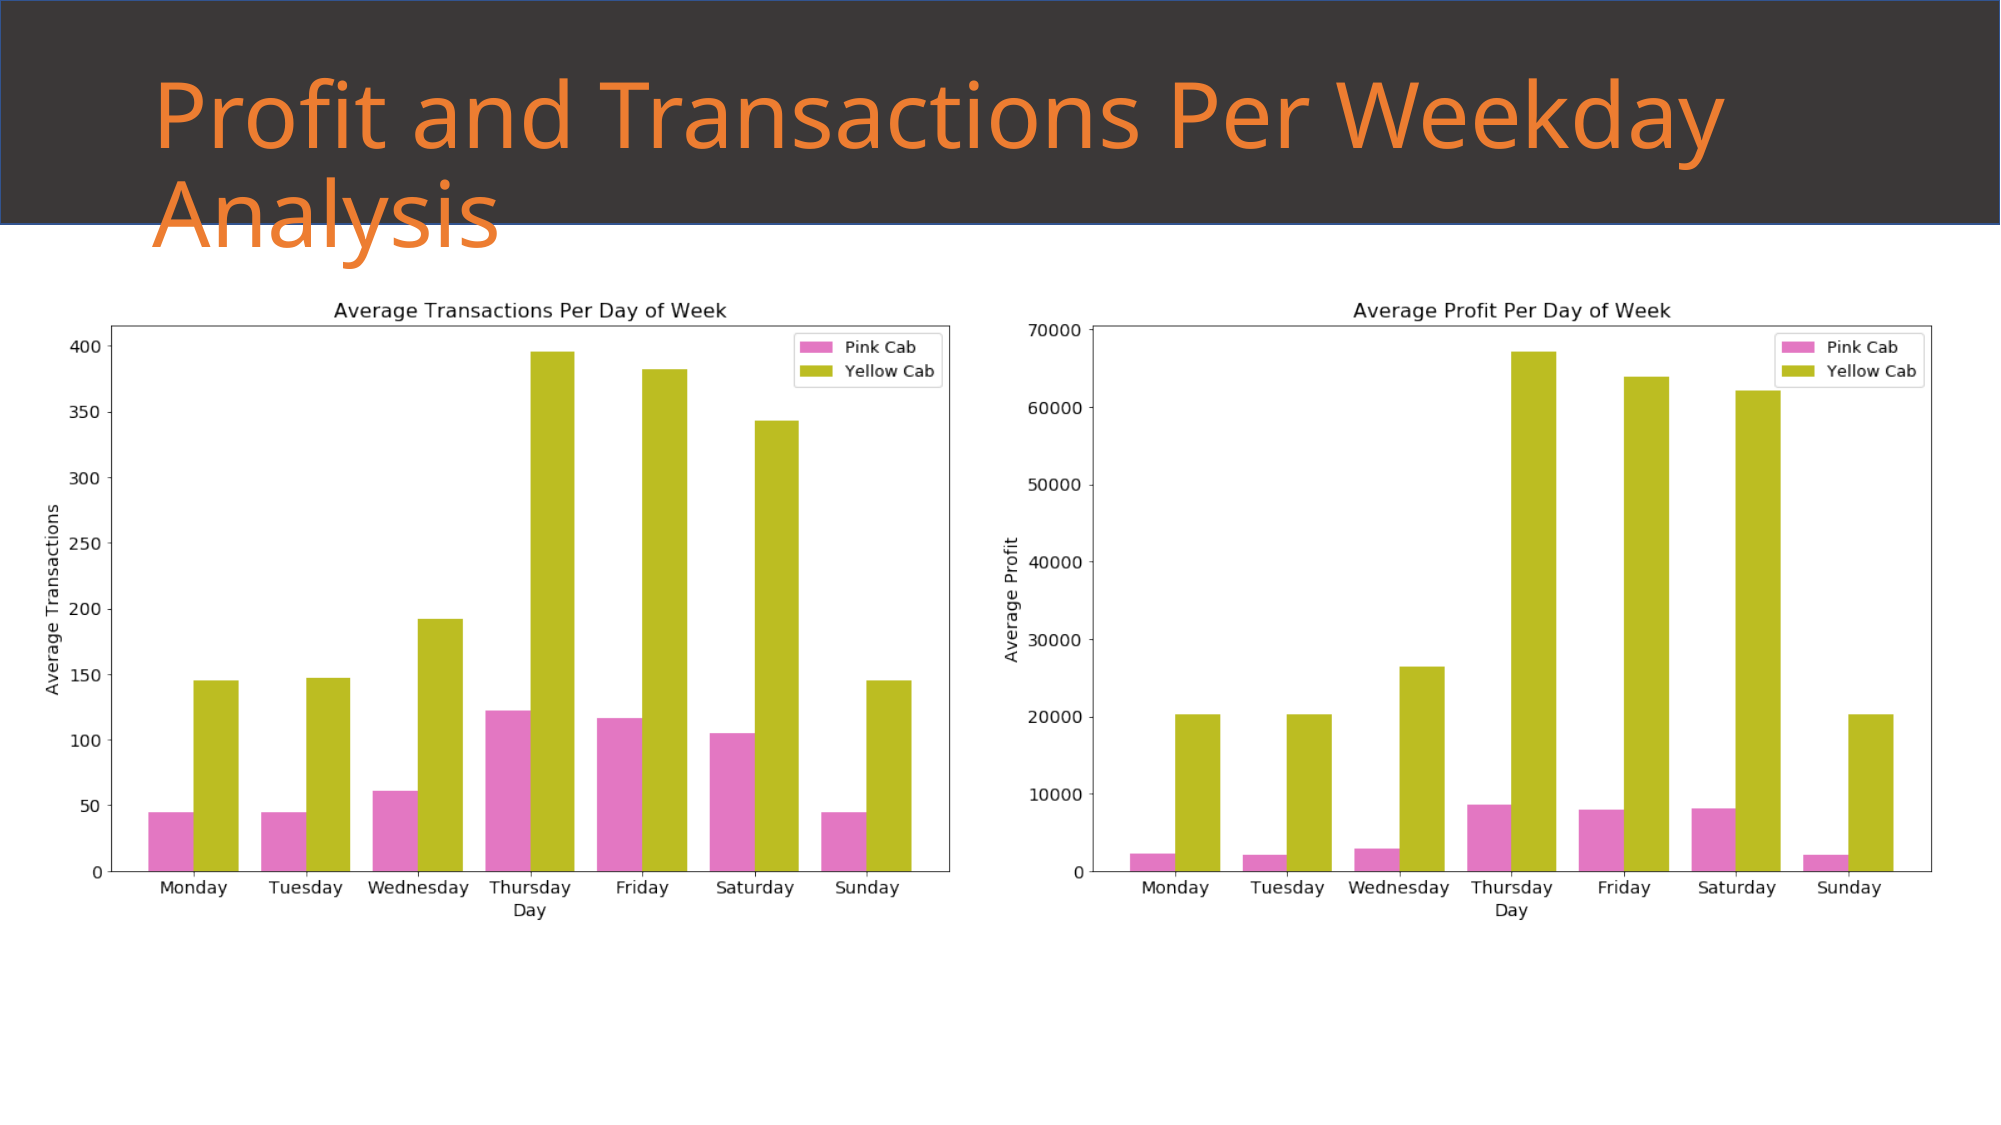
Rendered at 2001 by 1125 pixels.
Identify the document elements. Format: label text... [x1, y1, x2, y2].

picture [996, 294, 1940, 929]
title Profit and Transactions Per Weekday Analysis [137, 59, 1930, 278]
text_box [0, 0, 2000, 225]
picture [37, 294, 958, 929]
